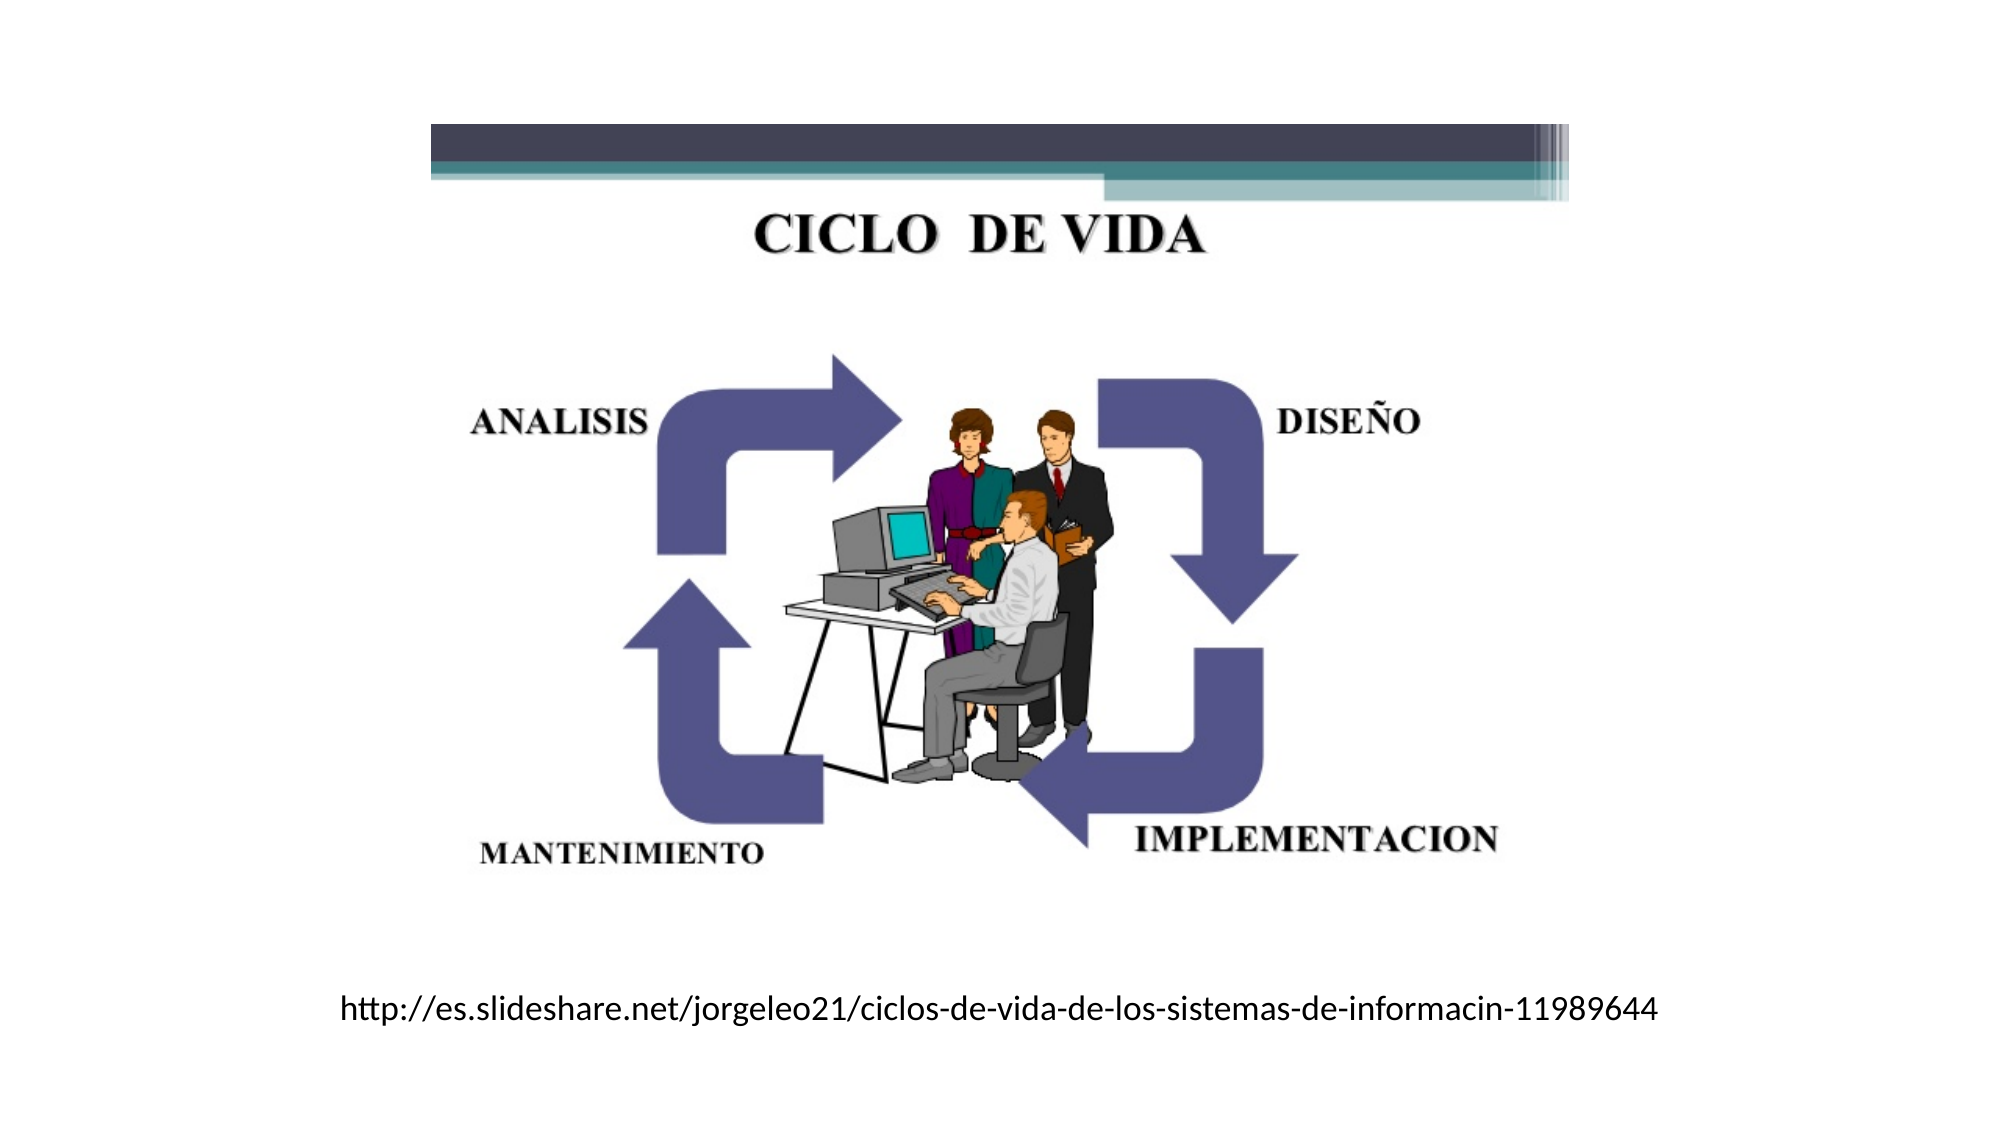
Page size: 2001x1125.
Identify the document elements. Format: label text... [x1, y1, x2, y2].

picture [431, 124, 1569, 978]
subtitle http://es.slideshare.net/jorgeleo21/ciclos-de-vida-de-los-sistemas-de-informacin-11989644 [249, 765, 1750, 1038]
